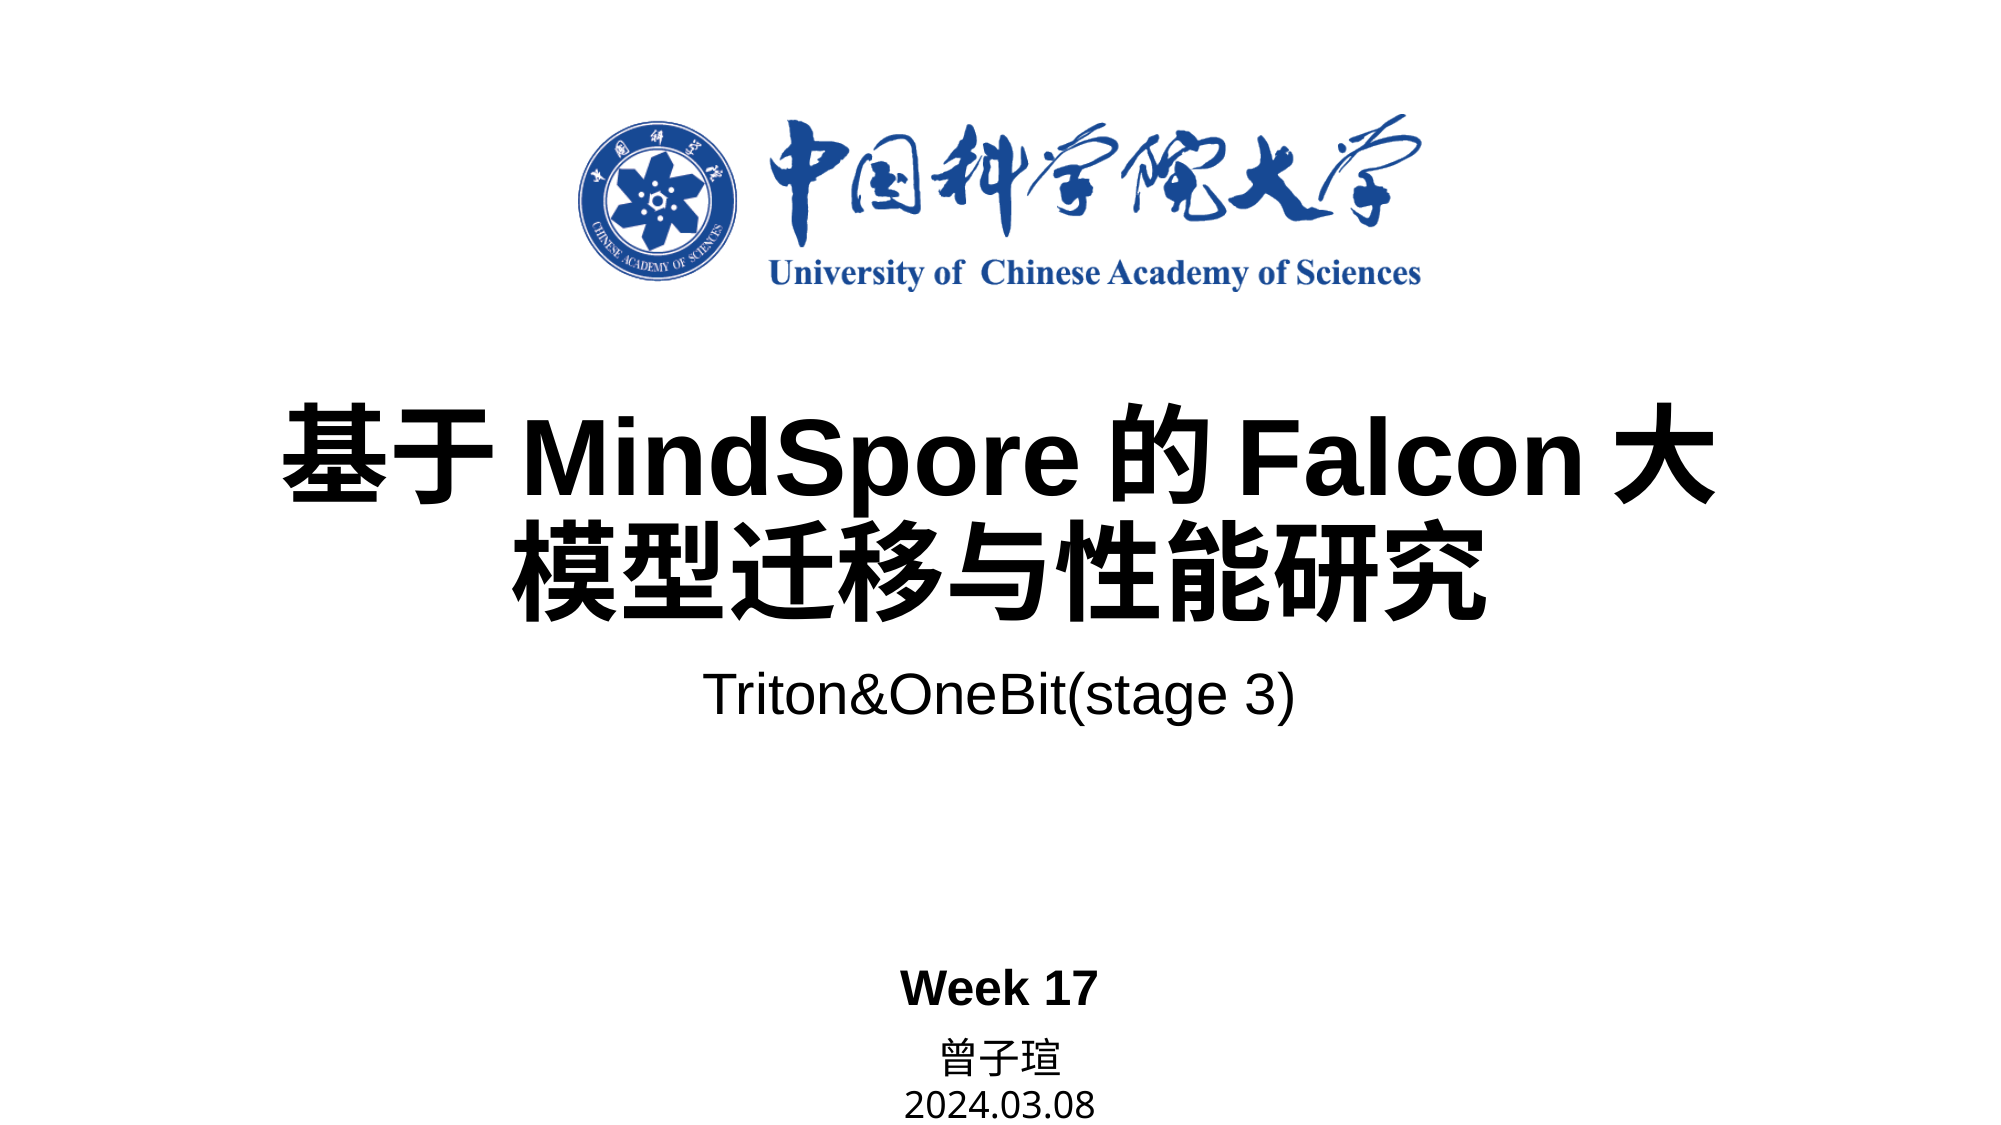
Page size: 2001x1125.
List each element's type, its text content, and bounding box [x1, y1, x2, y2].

text_box Week 17 [885, 981, 1148, 1023]
subtitle Triton&OneBit(stage 3) [249, 657, 1750, 981]
text_box 曾子瑄 2024.03.08 [679, 1024, 1321, 1125]
text_box [0, 341, 2000, 763]
picture [577, 114, 1422, 292]
title 基于MindSpore的Falcon大模型迁移与性能研究 [249, 317, 1750, 644]
